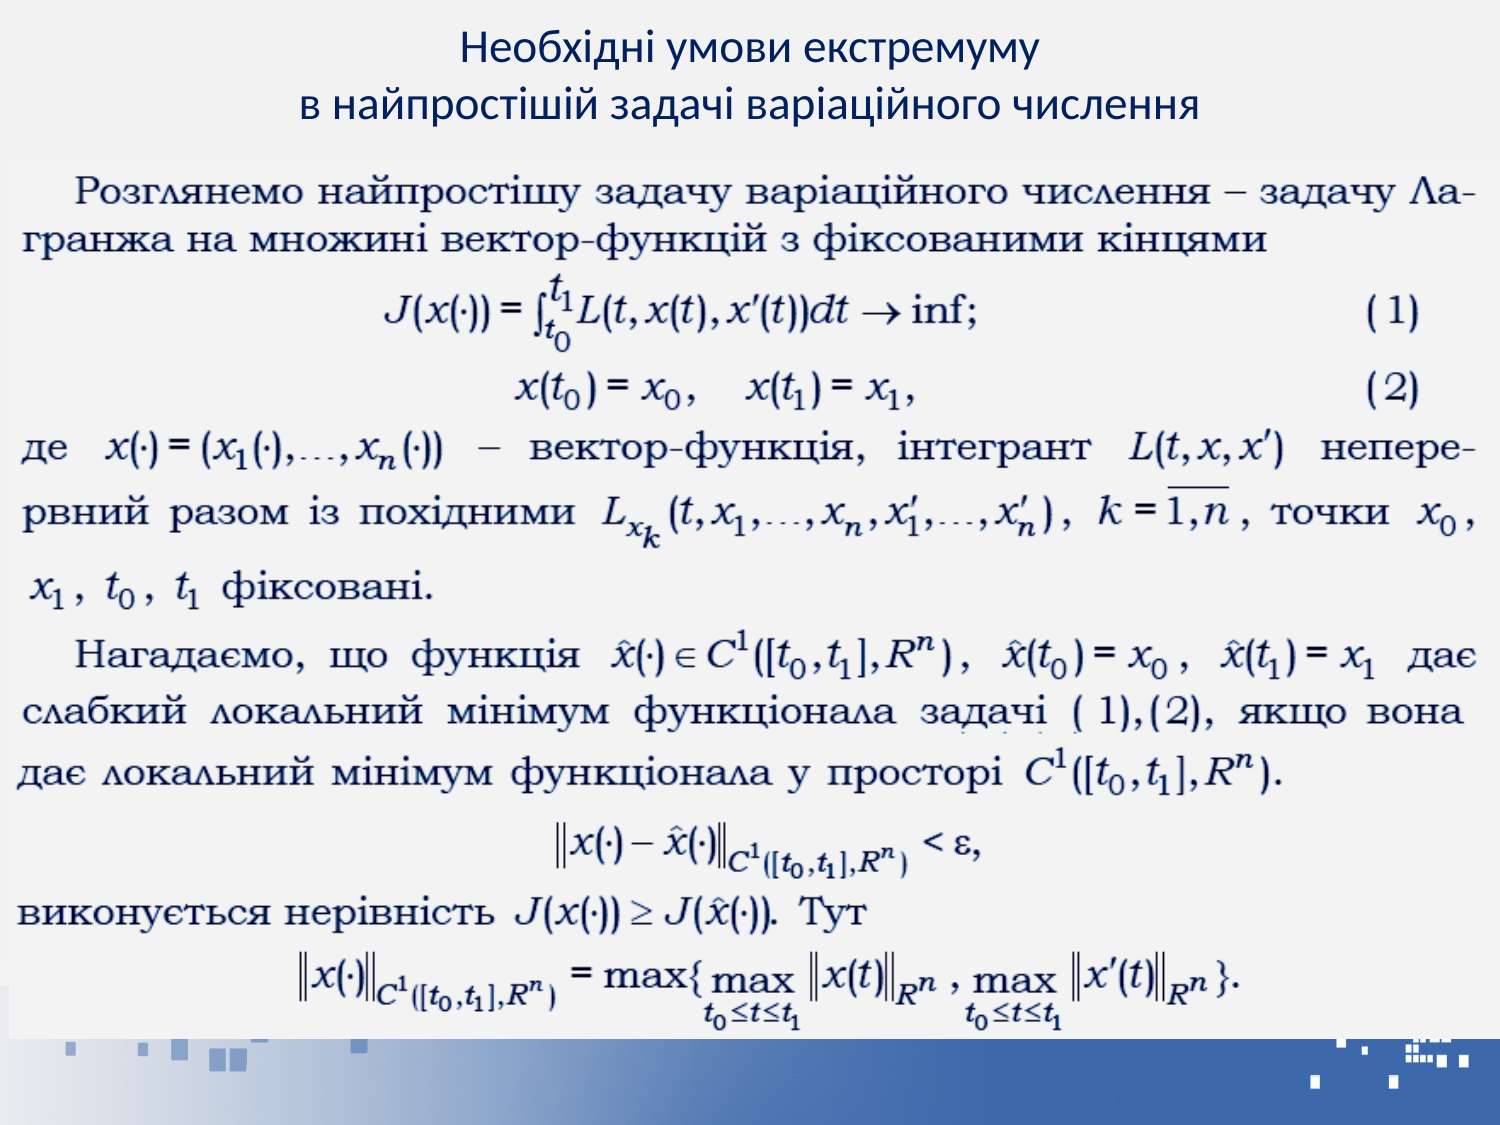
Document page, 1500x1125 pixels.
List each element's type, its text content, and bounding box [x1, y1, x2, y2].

title Необхідні умови екстремуму в найпростішій задачі варіаційного числення [75, 7, 1425, 138]
picture [0, 0, 1500, 1125]
